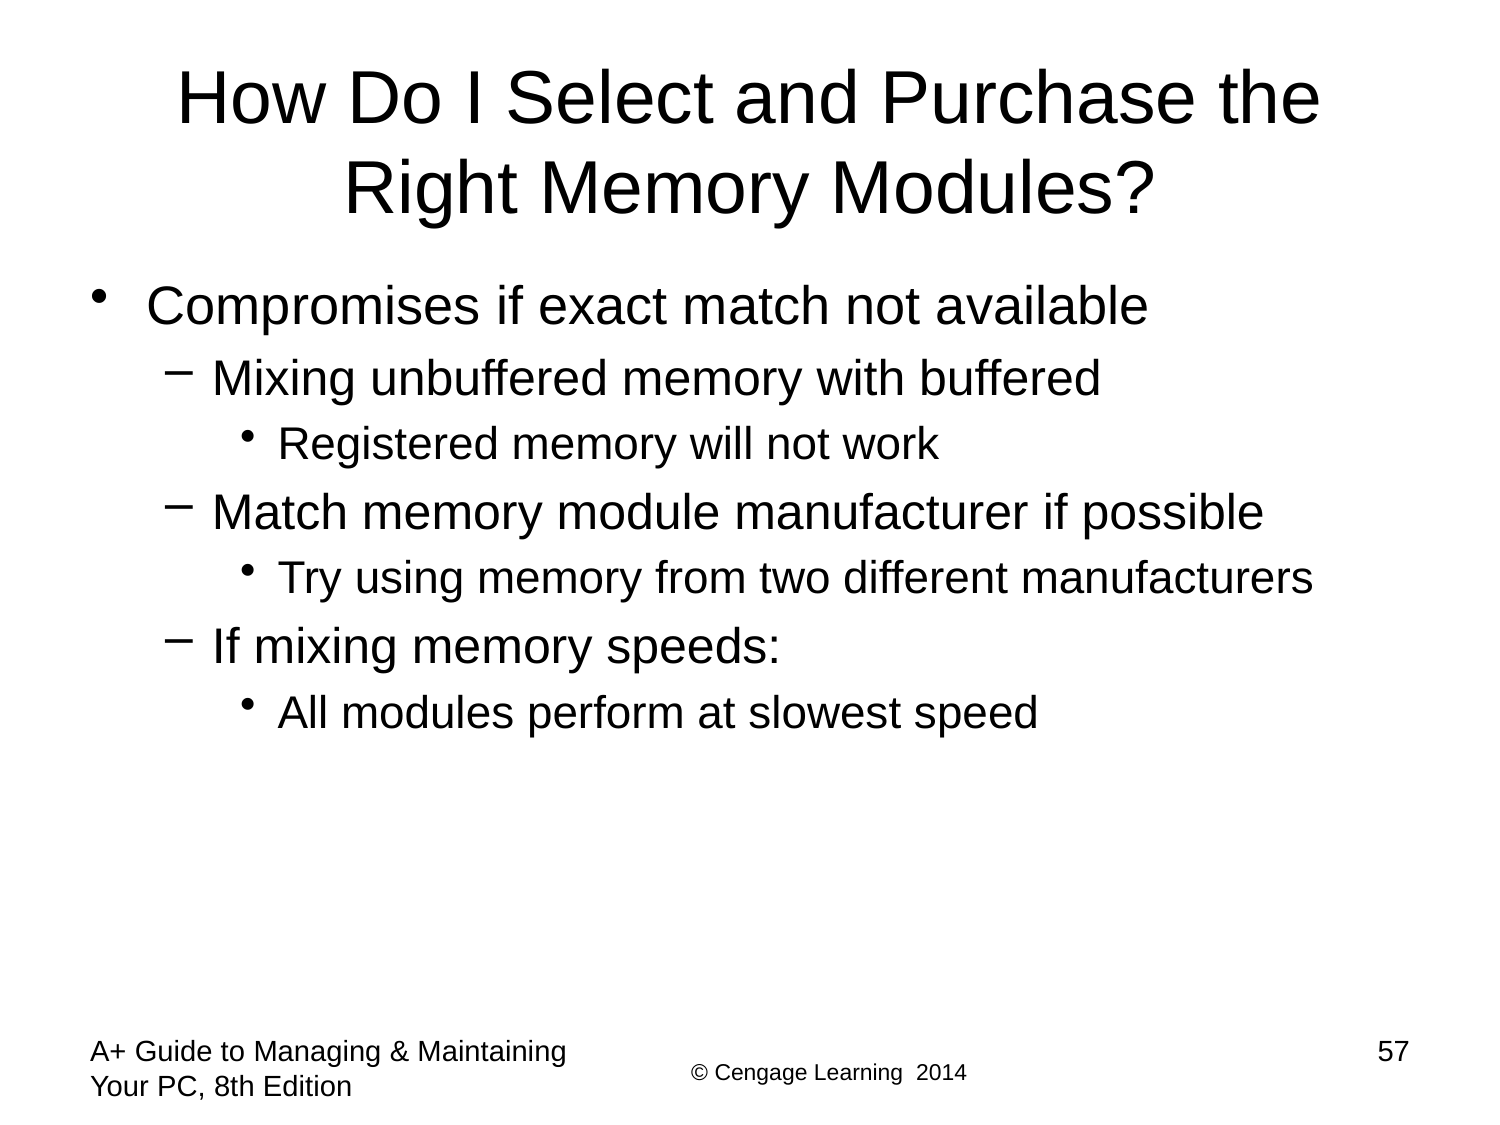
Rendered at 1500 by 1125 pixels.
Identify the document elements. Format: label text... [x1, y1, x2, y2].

title How Do I Select and Purchase the Right Memory Modules? [75, 45, 1425, 233]
slide_number 57 [1074, 1024, 1426, 1103]
list Compromises if exact match not available Mixing unbuffered memory with buffered Registered memory will not work Match memory module manufacturer if possible Try using memory from two different manufacturers If mixing memory speeds: All modules perform at slowest speed [75, 262, 1425, 1005]
footer A+ Guide to Managing & Maintaining Your PC, 8th Edition [74, 1024, 626, 1103]
